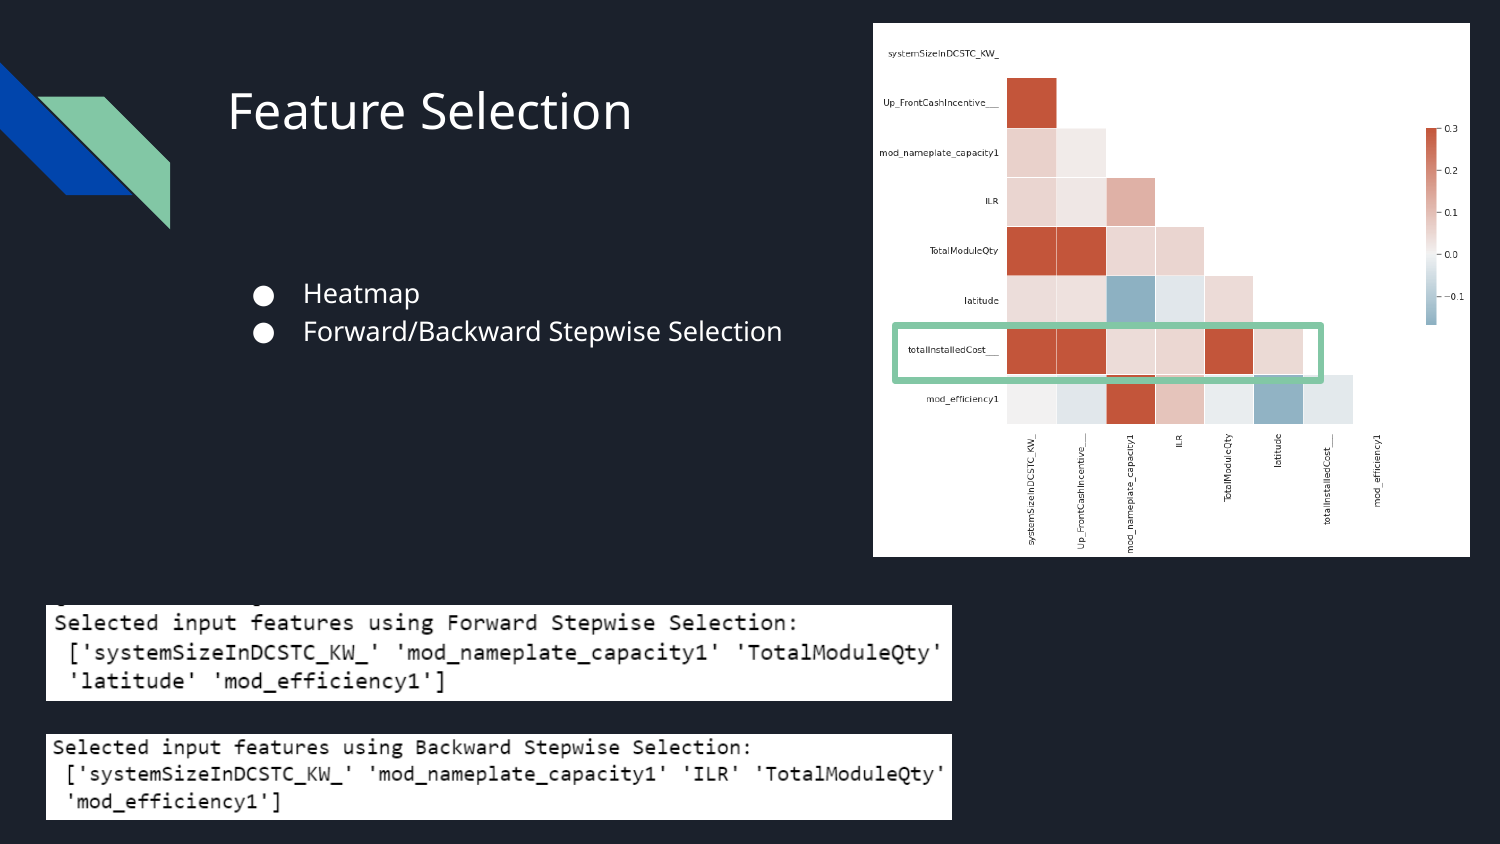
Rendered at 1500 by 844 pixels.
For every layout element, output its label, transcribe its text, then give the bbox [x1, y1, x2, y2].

title Feature Selection [212, 64, 867, 215]
picture [872, 23, 1471, 558]
picture [46, 734, 952, 820]
list Heatmap Forward/Backward Stepwise Selection [212, 257, 1368, 735]
picture [46, 605, 952, 702]
